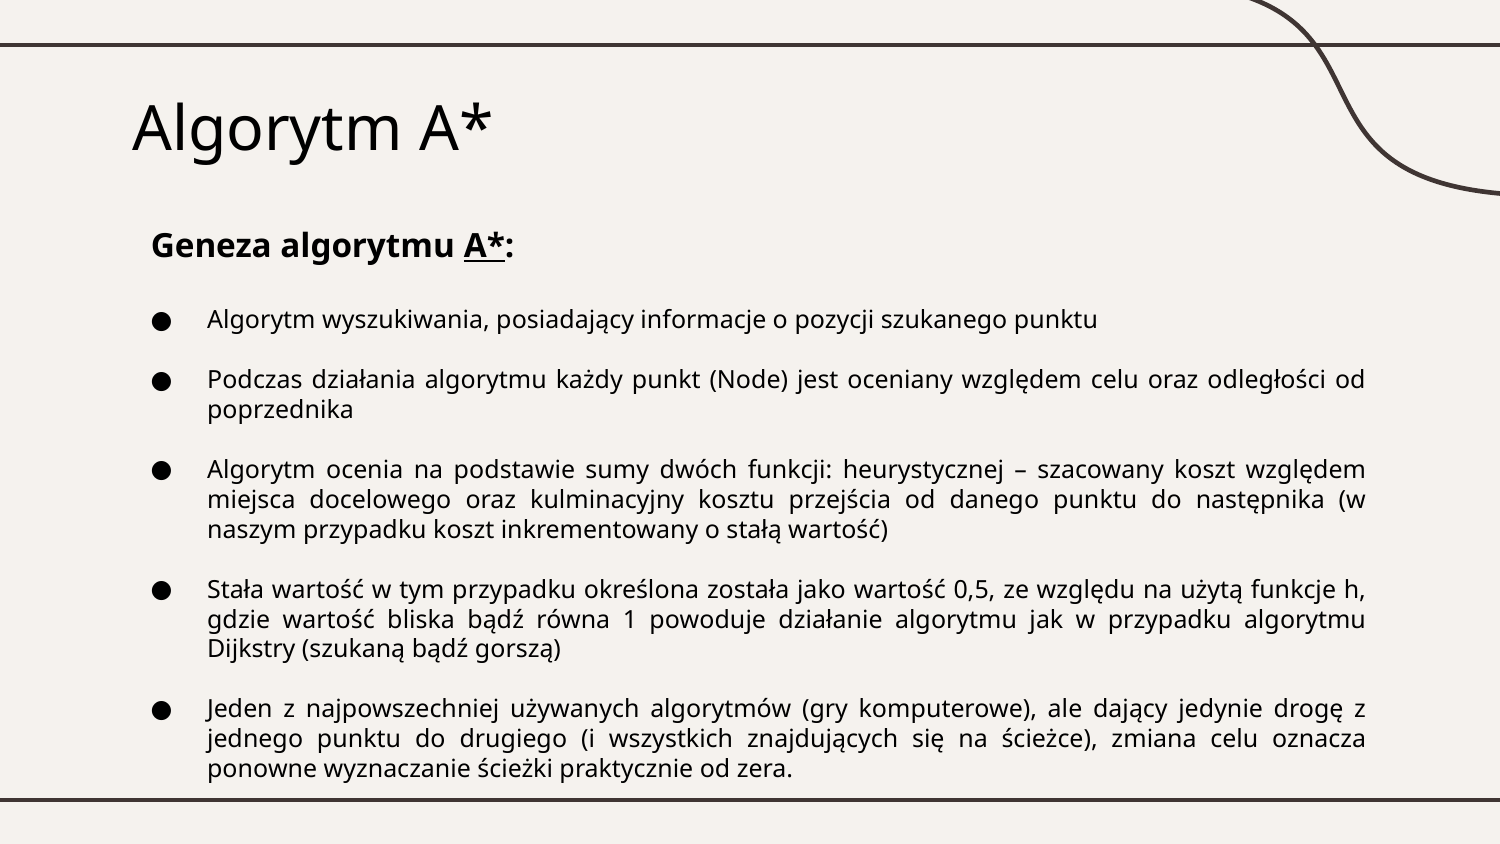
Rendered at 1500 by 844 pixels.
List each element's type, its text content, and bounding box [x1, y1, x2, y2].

title Algorytm A* [116, 72, 890, 167]
list Geneza algorytmu A*: Algorytm wyszukiwania, posiadający informacje o pozycji szukanego punktu Podczas działania algorytmu każdy punkt (Node) jest oceniany względem celu oraz odległości od poprzednika Algorytm ocenia na podstawie sumy dwóch funkcji: heurystycznej – szacowany koszt względem miejsca docelowego oraz kulminacyjny kosztu przejścia od danego punktu do następnika (w naszym przypadku koszt inkrementowany o stałą wartość) Stała wartość w tym przypadku określona została jako wartość 0,5, ze względu na użytą funkcje h, gdzie wartość bliska bądź równa 1 powoduje działanie algorytmu jak w przypadku algorytmu Dijkstry (szukaną bądź gorszą) Jeden z najpowszechniej używanych algorytmów (gry komputerowe), ale dający jedynie drogę z jednego punktu do drugiego (i wszystkich znajdujących się na ścieżce), zmiana celu oznacza ponowne wyznaczanie ścieżki praktycznie od zera. [116, 208, 1383, 750]
